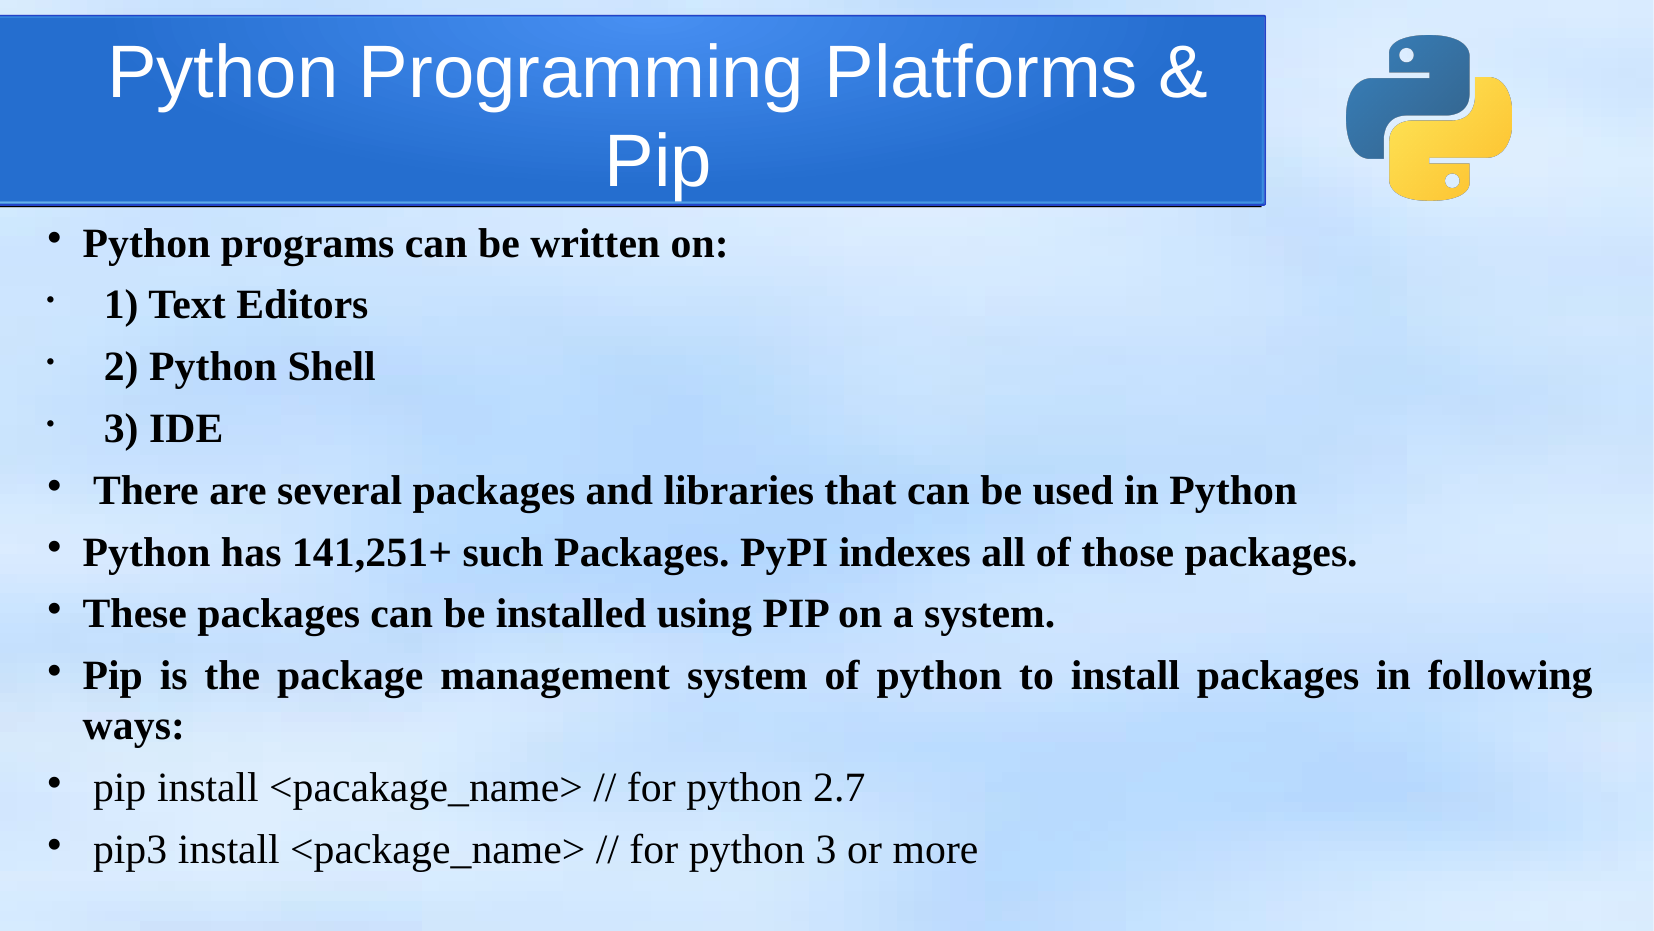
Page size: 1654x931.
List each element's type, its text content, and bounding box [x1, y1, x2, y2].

picture [0, 0, 1654, 931]
text_box Python Programming Platforms & Pip [82, 29, 1234, 195]
text_box Python programs can be written on: 1) Text Editors 2) Python Shell 3) IDE There are several packages and libraries that can be used in Python Python has 141,251+ such Packages. PyPI indexes all of those packages. These packages can be installed using PIP on a system. Pip is the package management system of python to install packages in following ways: pip install <pacakage_name> // for python 2.7 pip3 install <package_name> // for python 3 or more [47, 236, 1595, 851]
